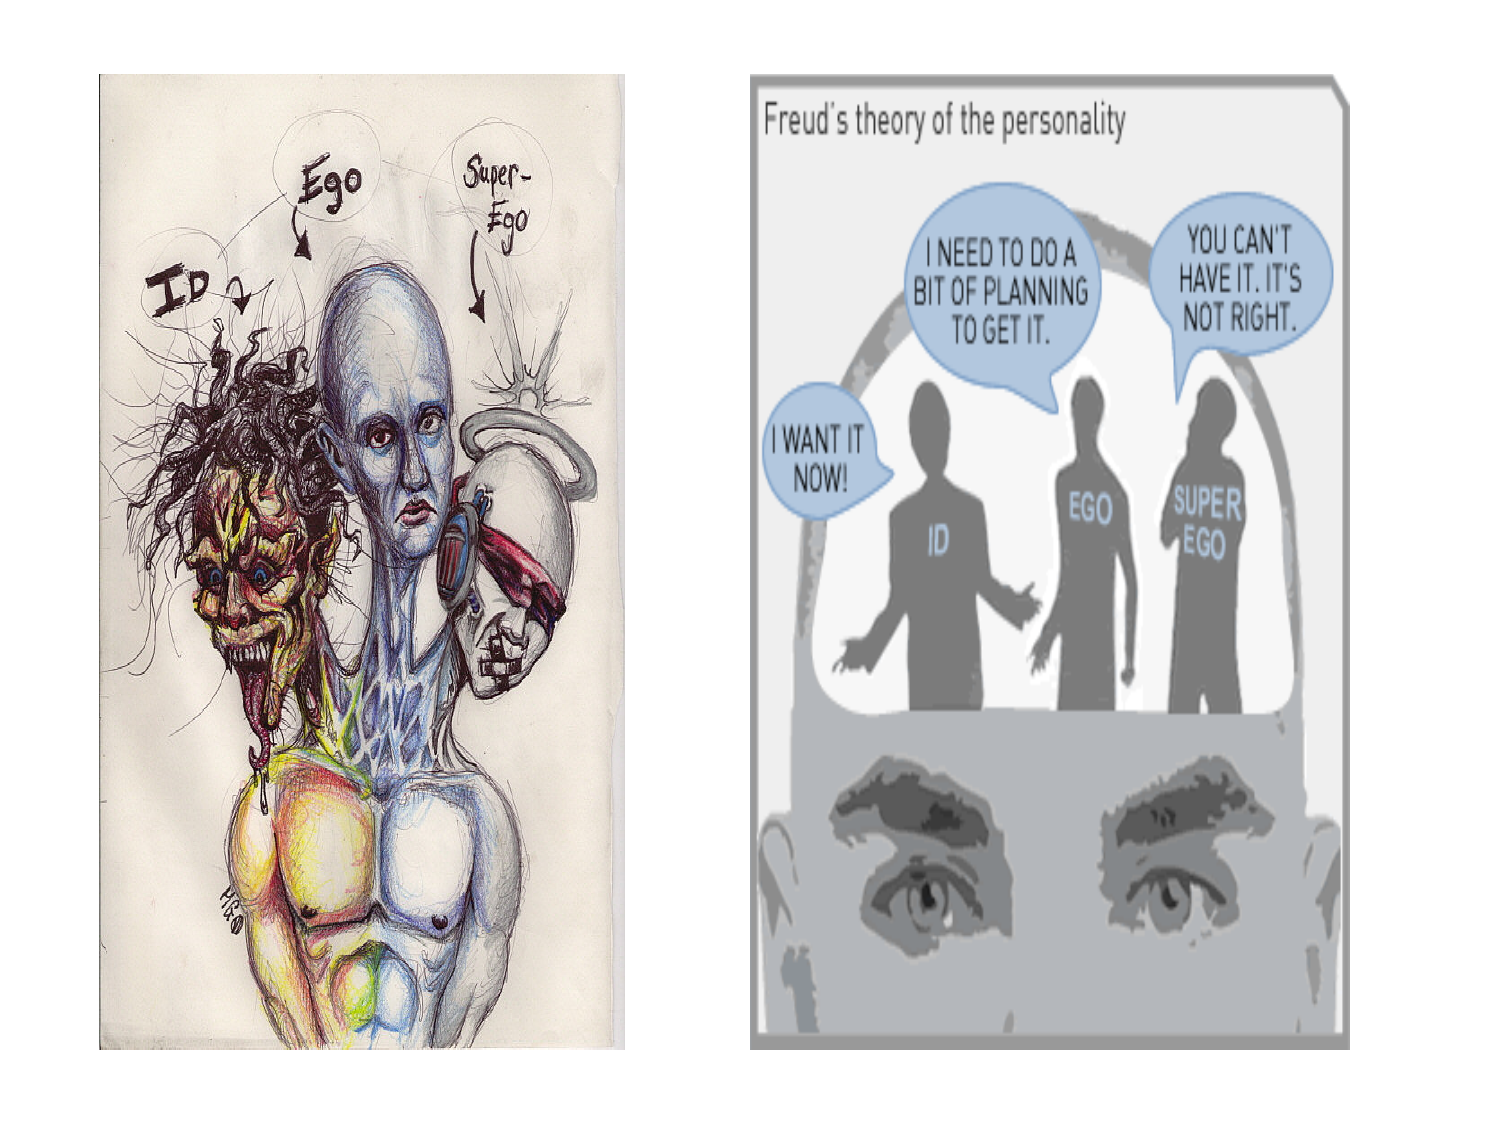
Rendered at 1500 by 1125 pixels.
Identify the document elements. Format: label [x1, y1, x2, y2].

list [99, 74, 626, 1051]
picture [749, 74, 1351, 1051]
